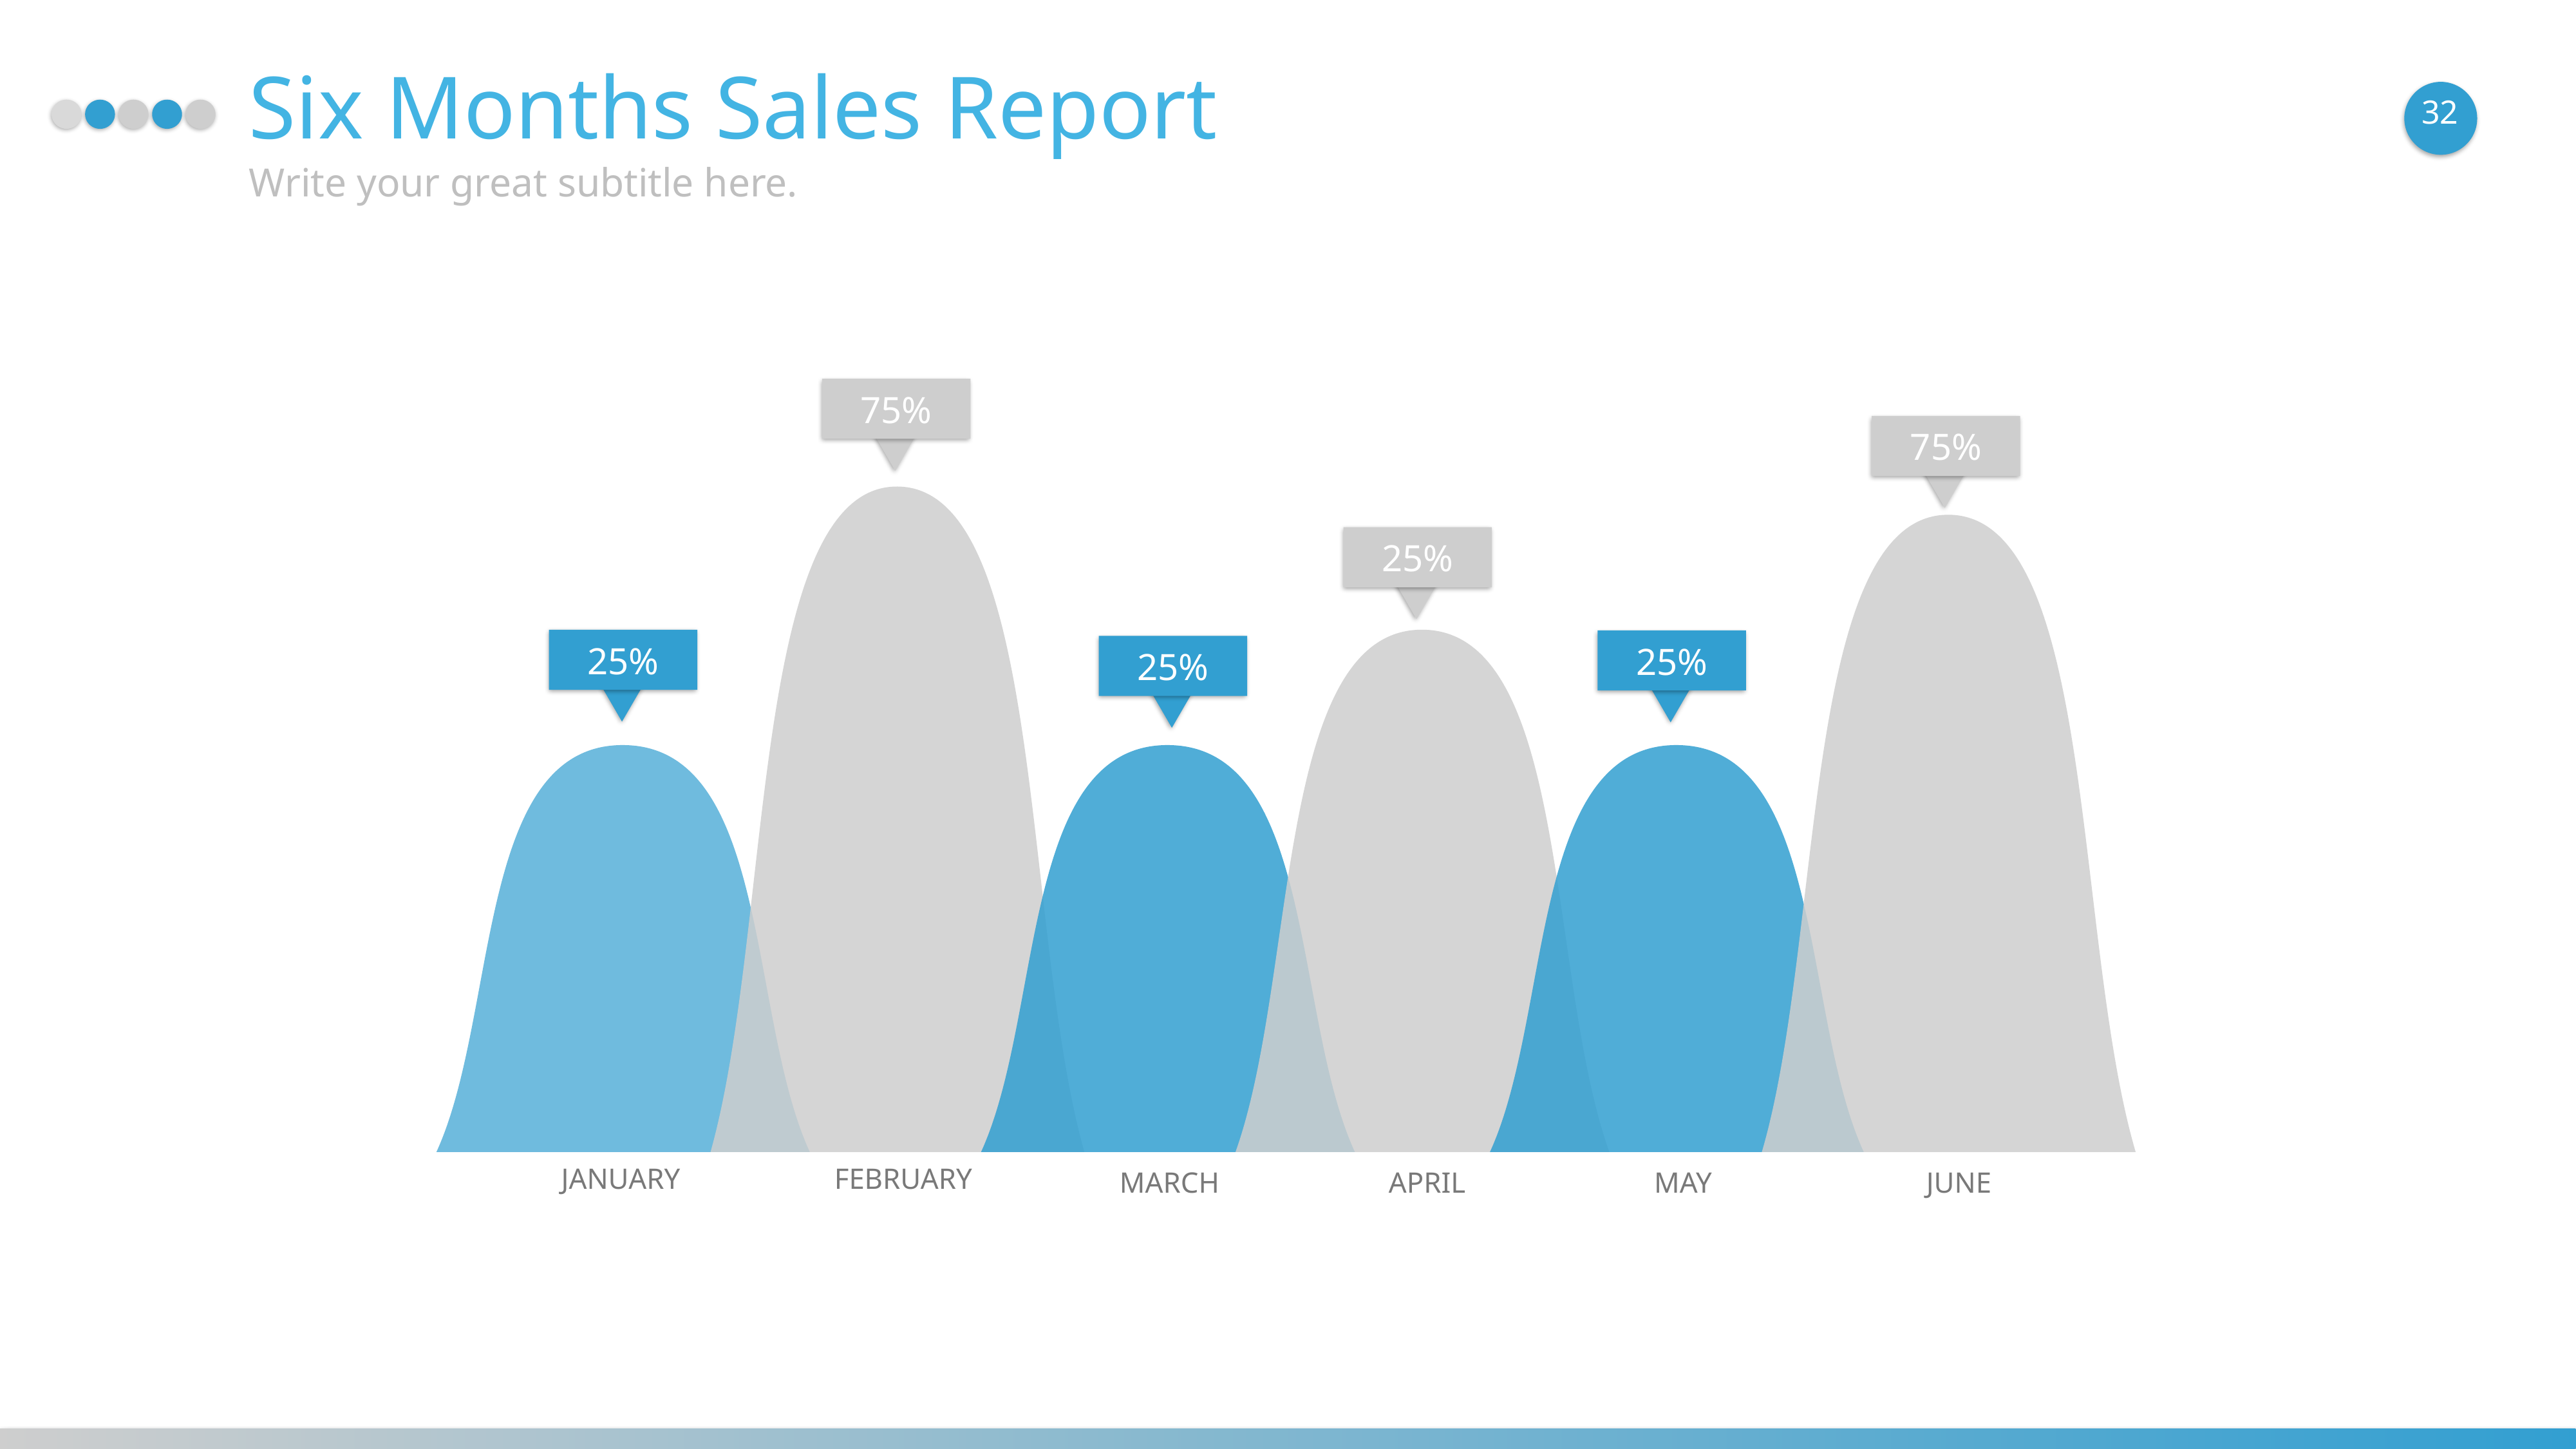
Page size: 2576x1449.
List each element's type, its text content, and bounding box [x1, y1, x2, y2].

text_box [822, 378, 971, 471]
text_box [549, 629, 698, 722]
text_box [979, 743, 1288, 1153]
text_box [709, 485, 1044, 1153]
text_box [1597, 630, 1747, 723]
list Write your great subtitle here. [223, 144, 2275, 227]
slide_number 32 [2383, 75, 2497, 153]
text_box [1098, 636, 1248, 728]
list Six Months Sales Report [223, 39, 2275, 144]
text_box [1234, 628, 1557, 1153]
text_box [1760, 513, 2138, 1153]
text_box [1343, 527, 1492, 620]
text_box [435, 743, 750, 1153]
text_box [1871, 415, 2020, 508]
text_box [496, 1155, 2089, 1240]
text_box [1489, 743, 1803, 1153]
